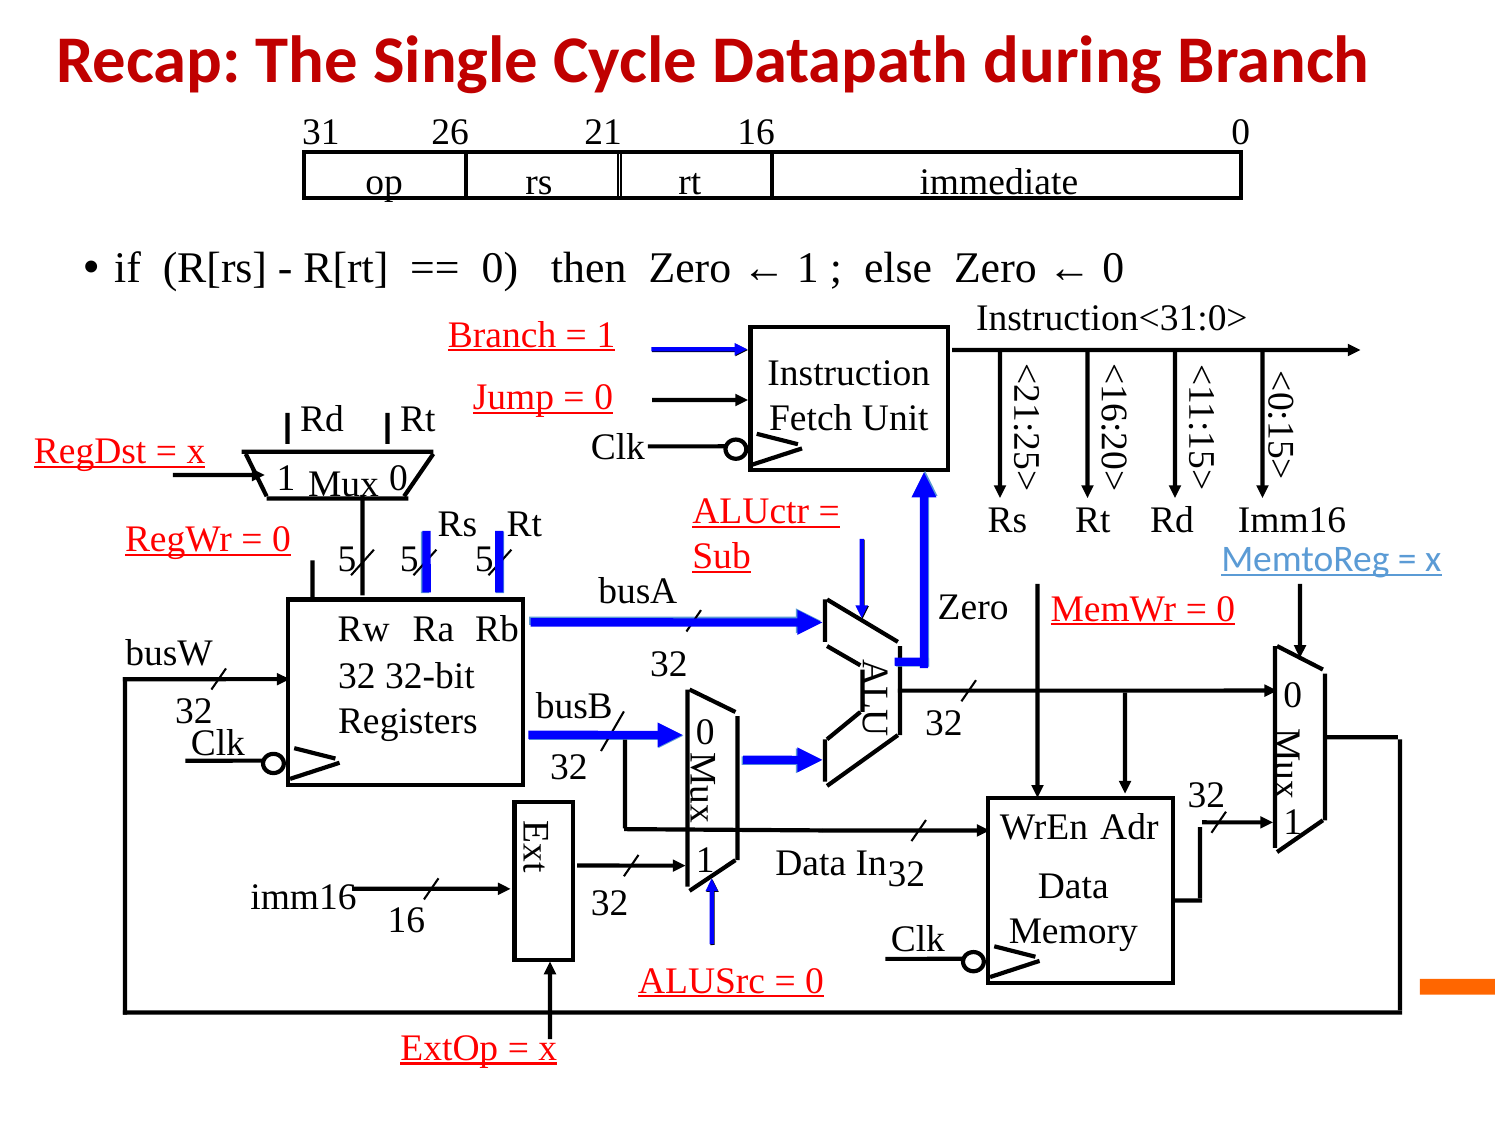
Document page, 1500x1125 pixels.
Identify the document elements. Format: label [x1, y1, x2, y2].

text_box [110, 327, 1457, 1076]
text_box [808, 614, 821, 621]
text_box [19, 387, 558, 596]
list [68, 237, 1413, 301]
text_box [876, 906, 984, 972]
text_box [286, 99, 1266, 211]
text_box [961, 301, 1263, 346]
text_box [652, 393, 748, 407]
text_box [458, 365, 747, 475]
text_box [433, 302, 631, 363]
text_box [623, 948, 840, 1008]
text_box [651, 343, 748, 357]
text_box [696, 610, 701, 618]
title [41, 21, 1475, 100]
